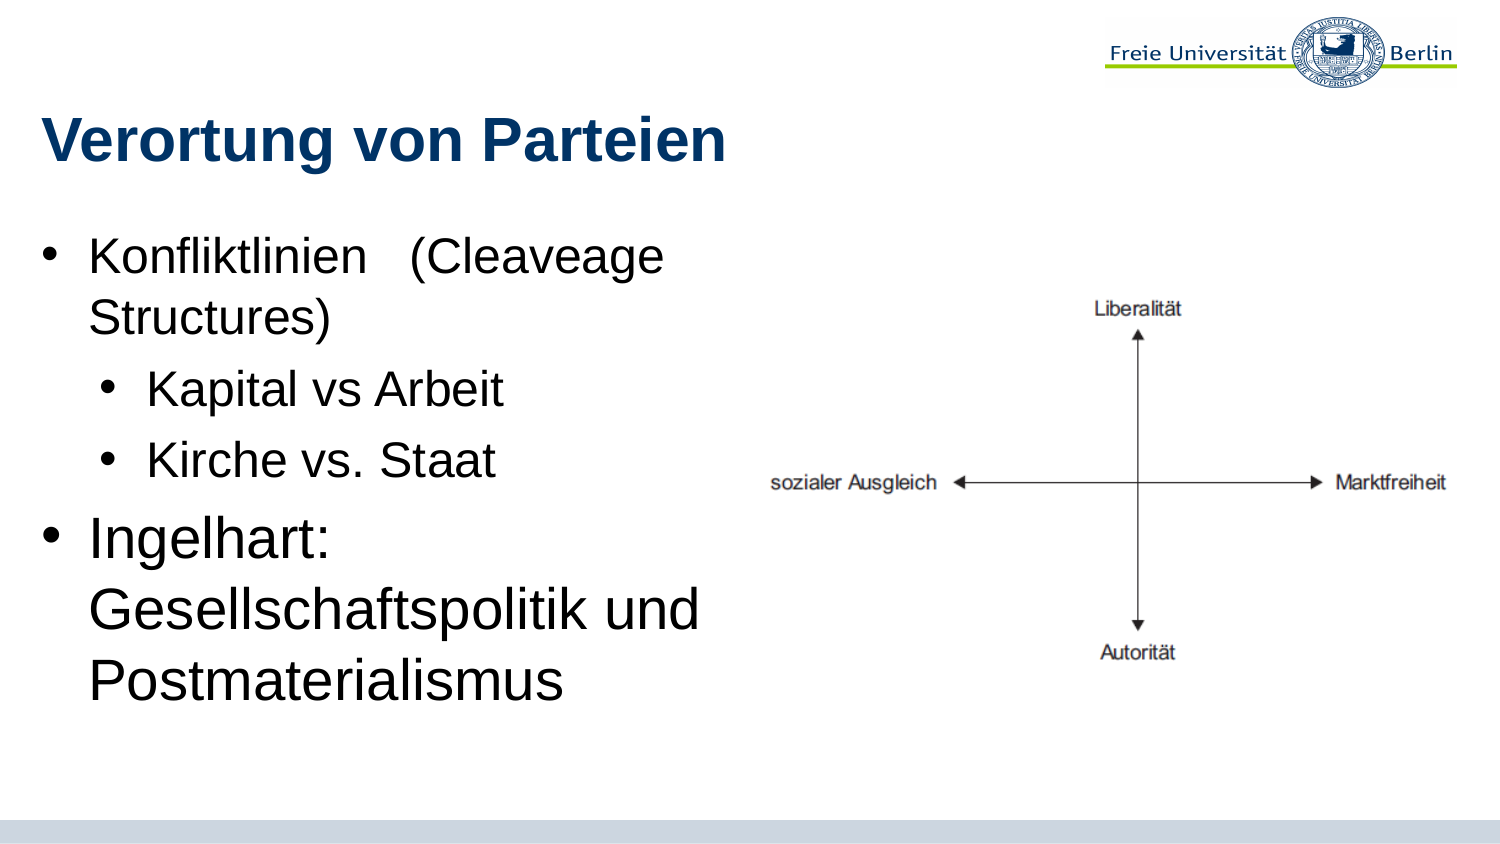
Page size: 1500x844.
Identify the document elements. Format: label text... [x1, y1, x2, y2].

picture [1105, 17, 1457, 88]
title Verortung von Parteien [40, 116, 1460, 170]
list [762, 285, 1460, 714]
list Konfliktlinien (Cleaveage Structures) Kapital vs Arbeit Kirche vs. Staat Ingelhart: Gesellschaftspolitik und Postmaterialismus [40, 222, 738, 778]
